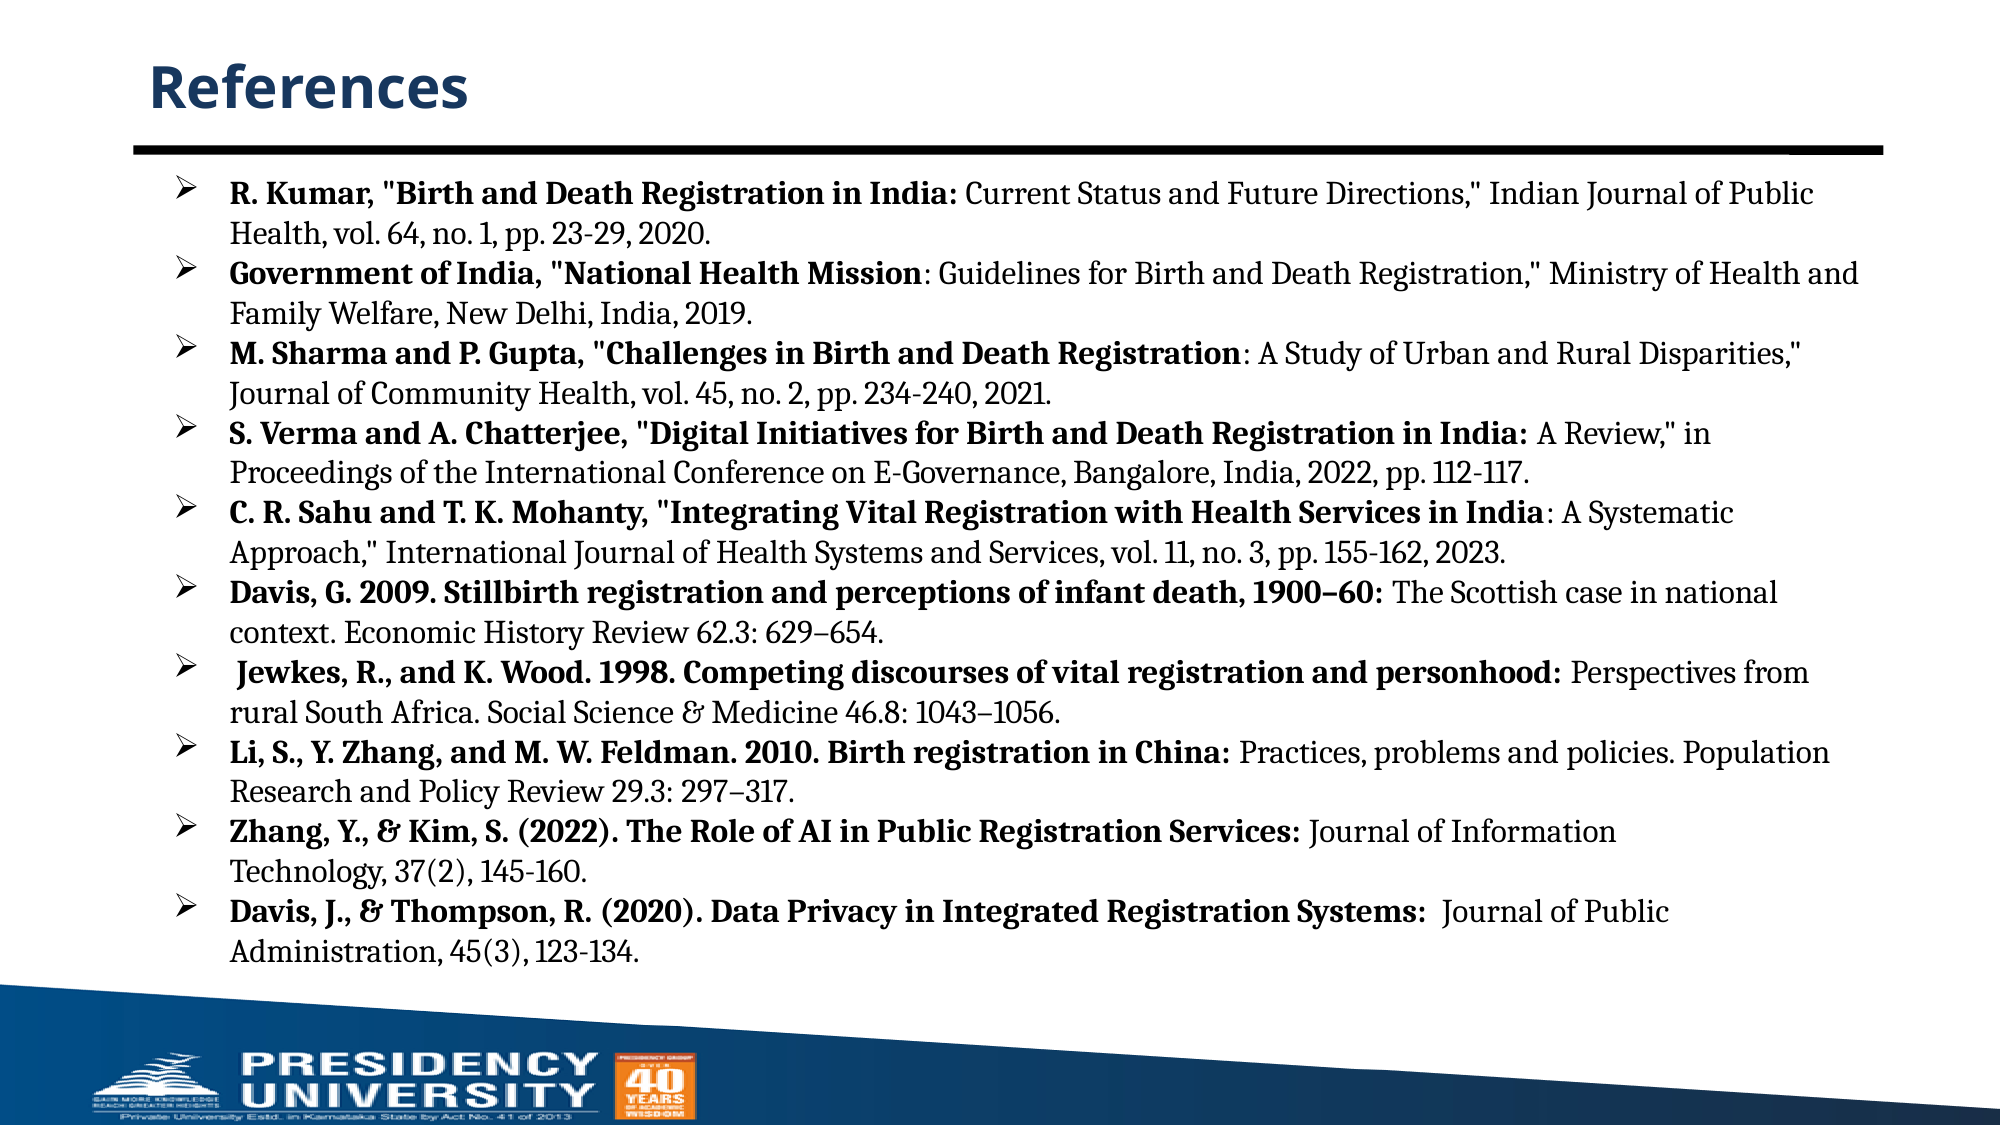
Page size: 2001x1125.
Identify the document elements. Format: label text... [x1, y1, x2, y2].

list R. Kumar, "Birth and Death Registration in India: Current Status and Future Directions," Indian Journal of Public Health, vol. 64, no. 1, pp. 23-29, 2020. Government of India, "National Health Mission: Guidelines for Birth and Death Registration," Ministry of Health and Family Welfare, New Delhi, India, 2019. M. Sharma and P. Gupta, "Challenges in Birth and Death Registration: A Study of Urban and Rural Disparities," Journal of Community Health, vol. 45, no. 2, pp. 234-240, 2021. S. Verma and A. Chatterjee, "Digital Initiatives for Birth and Death Registration in India: A Review," in Proceedings of the International Conference on E-Governance, Bangalore, India, 2022, pp. 112-117. C. R. Sahu and T. K. Mohanty, "Integrating Vital Registration with Health Services in India: A Systematic Approach," International Journal of Health Systems and Services, vol. 11, no. 3, pp. 155-162, 2023. Davis, G. 2009. Stillbirth registration and perceptions of infant death, 1900–60: The Scottish case in national context. Economic History Review 62.3: 629–654. Jewkes, R., and K. Wood. 1998. Competing discourses of vital registration and personhood: Perspectives from rural South Africa. Social Science & Medicine 46.8: 1043–1056. Li, S., Y. Zhang, and M. W. Feldman. 2010. Birth registration in China: Practices, problems and policies. Population Research and Policy Review 29.3: 297–317. Zhang, Y., & Kim, S. (2022). The Role of AI in Public Registration Services: Journal of Information Technology, 37(2), 145-160. Davis, J., & Thompson, R. (2020). Data Privacy in Integrated Registration Systems: Journal of Public Administration, 45(3), 123-134. [133, 164, 1884, 1000]
title References [133, 45, 1884, 125]
picture [0, 982, 2000, 1125]
